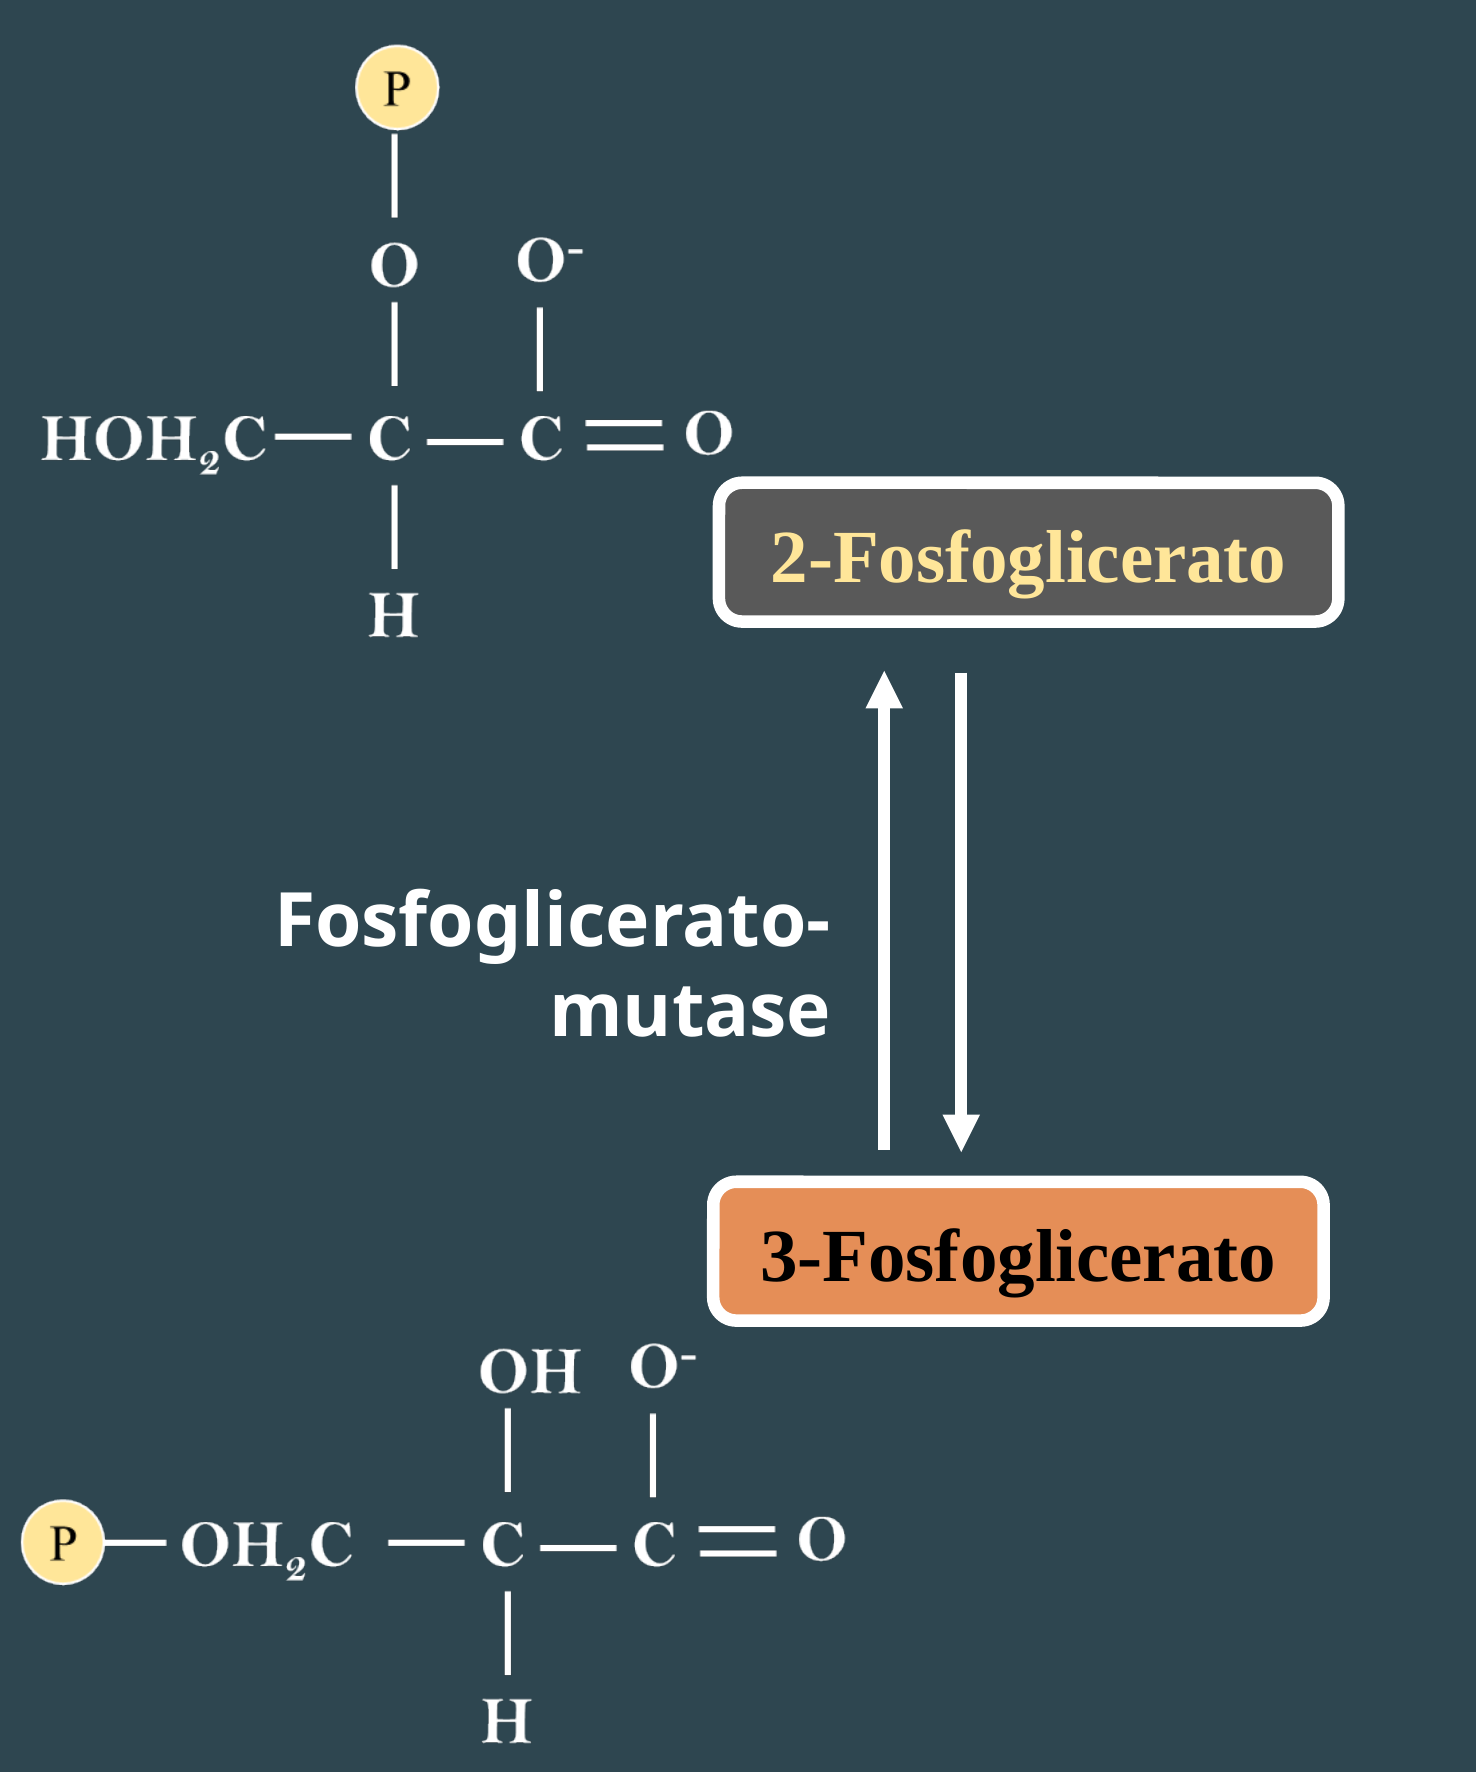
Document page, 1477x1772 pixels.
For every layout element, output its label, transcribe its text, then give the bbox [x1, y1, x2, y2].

text_box 3-Fosfoglicerato [712, 1180, 1325, 1322]
text_box 2-Fosfoglicerato [776, 481, 1340, 623]
text_box Fosfoglicerato-mutase [70, 864, 846, 1059]
picture [18, 1304, 889, 1772]
picture [0, 39, 776, 696]
